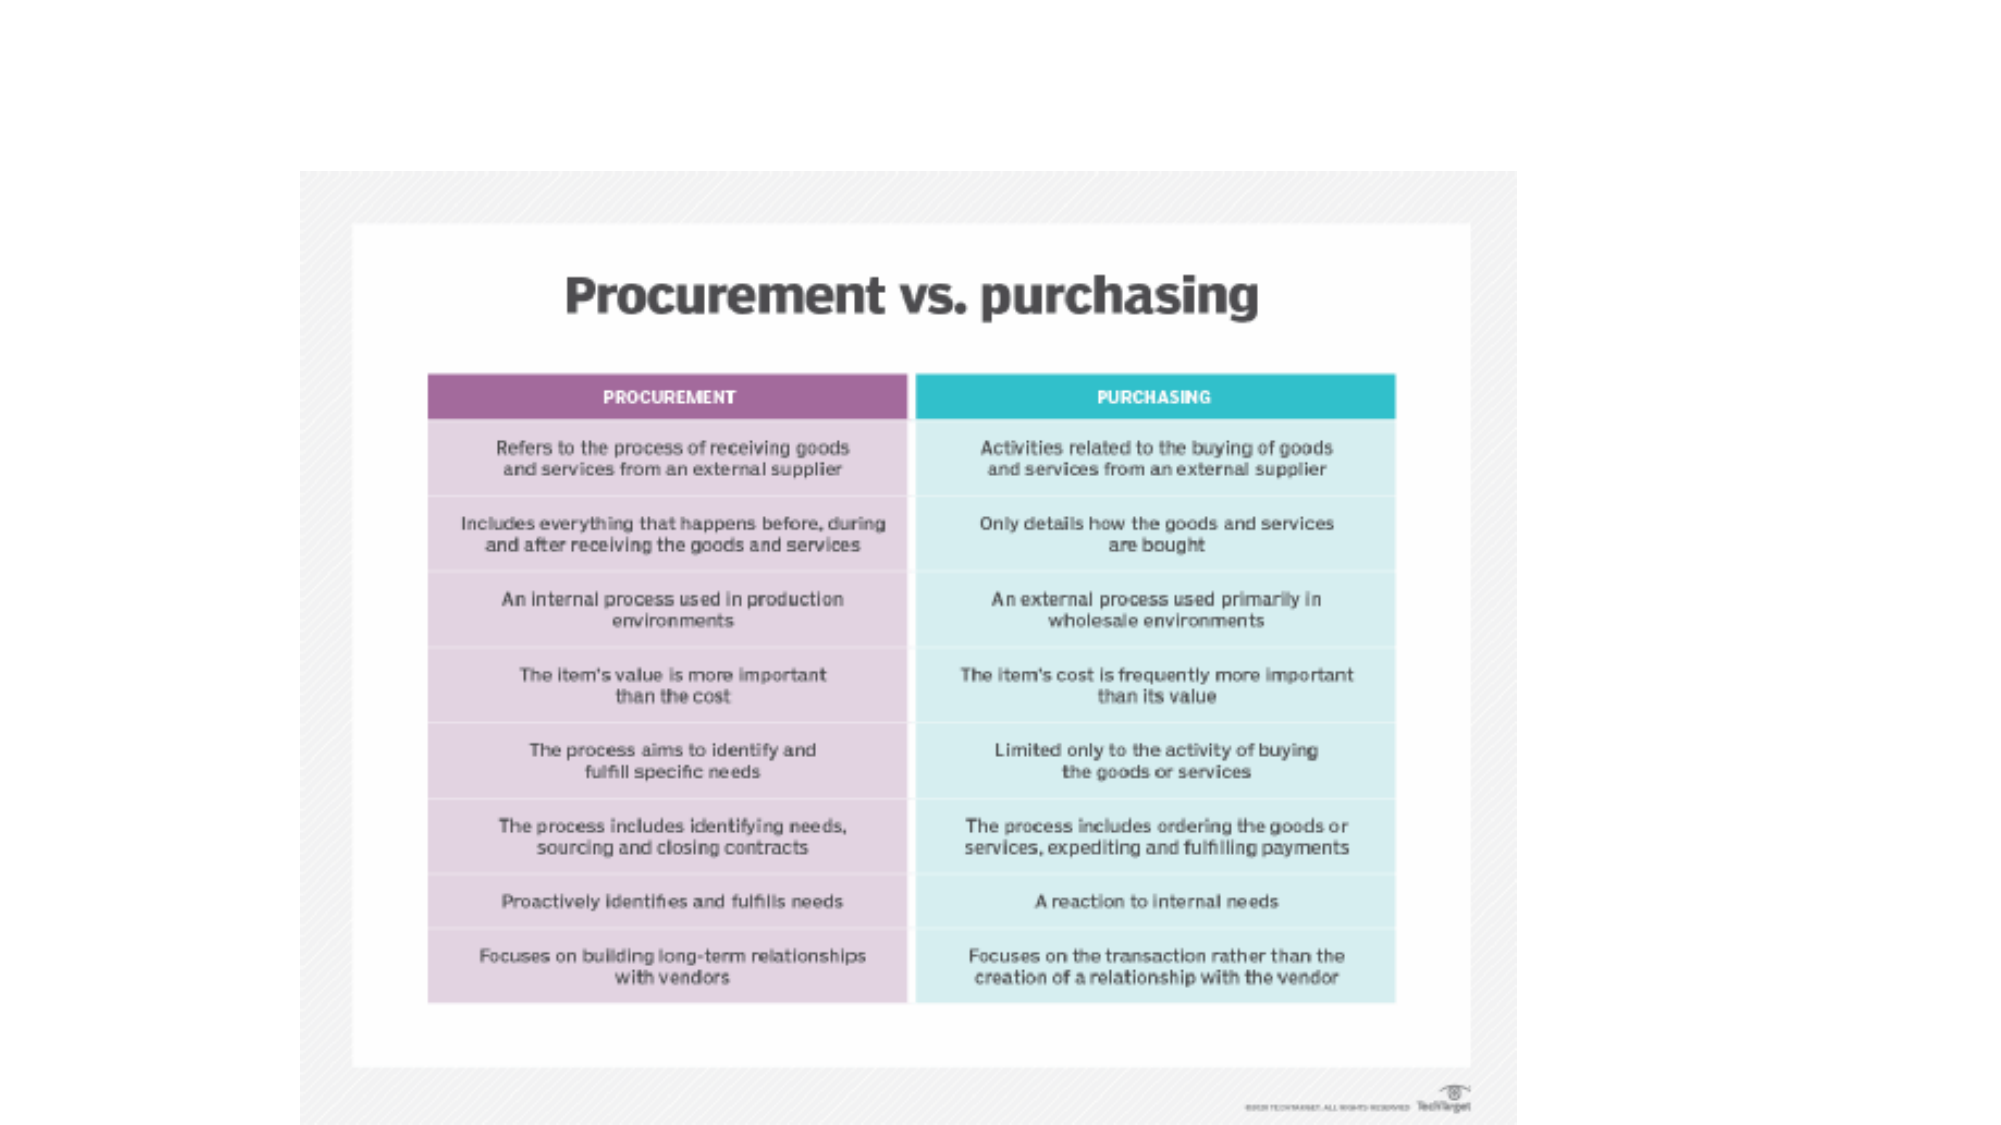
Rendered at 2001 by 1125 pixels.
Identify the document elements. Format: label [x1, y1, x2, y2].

picture [299, 171, 1517, 1125]
